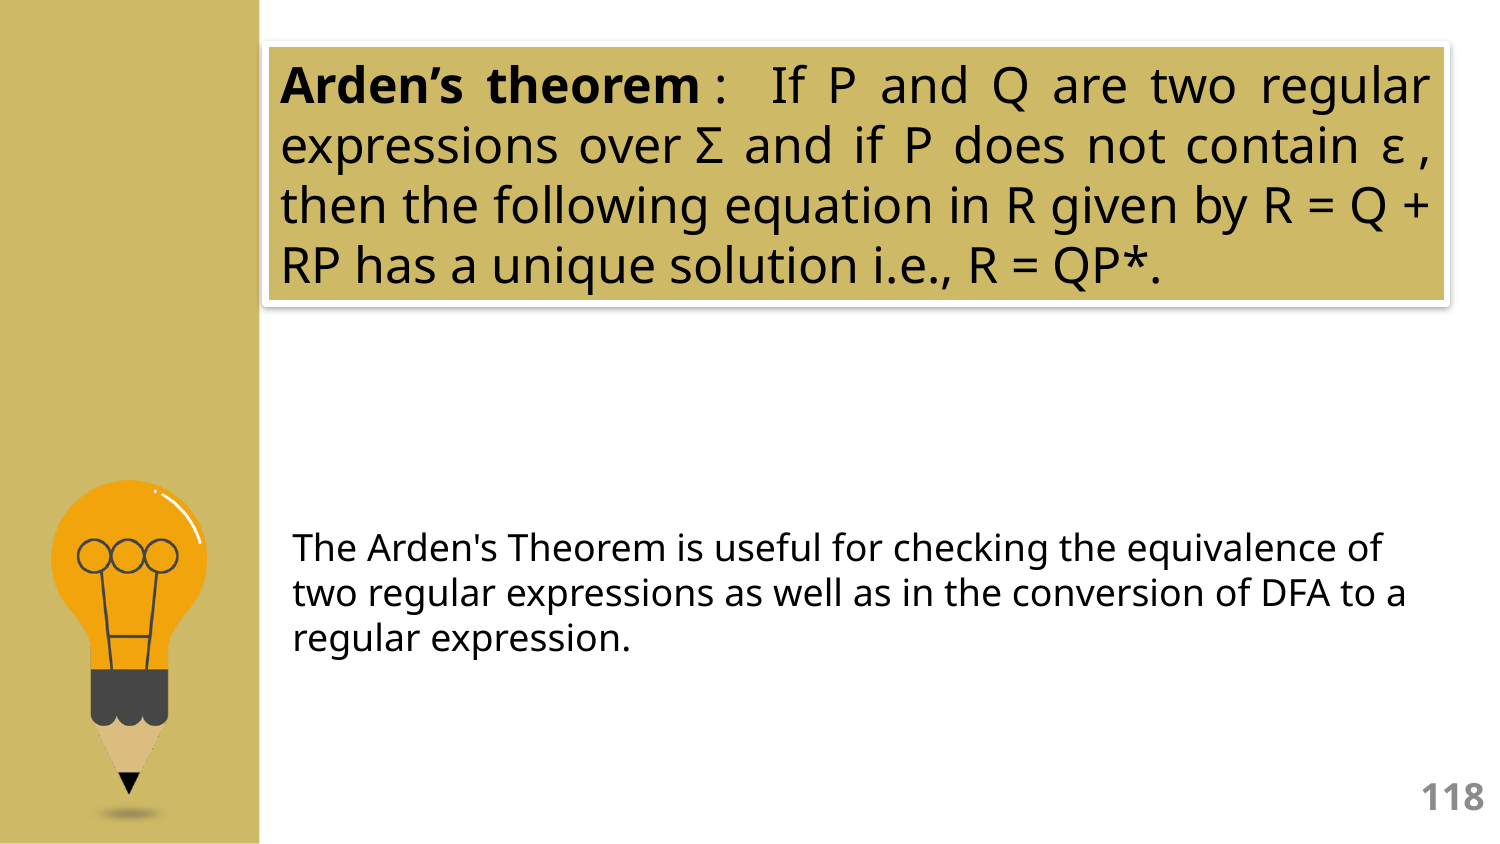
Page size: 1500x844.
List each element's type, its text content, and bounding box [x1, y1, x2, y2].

slide_number 118 [1149, 776, 1500, 822]
text_box Arden’s theorem : If P and Q are two regular expressions over Σ and if P does not contain ε , then the following equation in R given by R = Q + RP has a unique solution i.e., R = QP*. [262, 41, 1450, 307]
picture [51, 480, 207, 826]
text_box The Arden's Theorem is useful for checking the equivalence of two regular expressions as well as in the conversion of DFA to a regular expression. [277, 516, 1459, 667]
